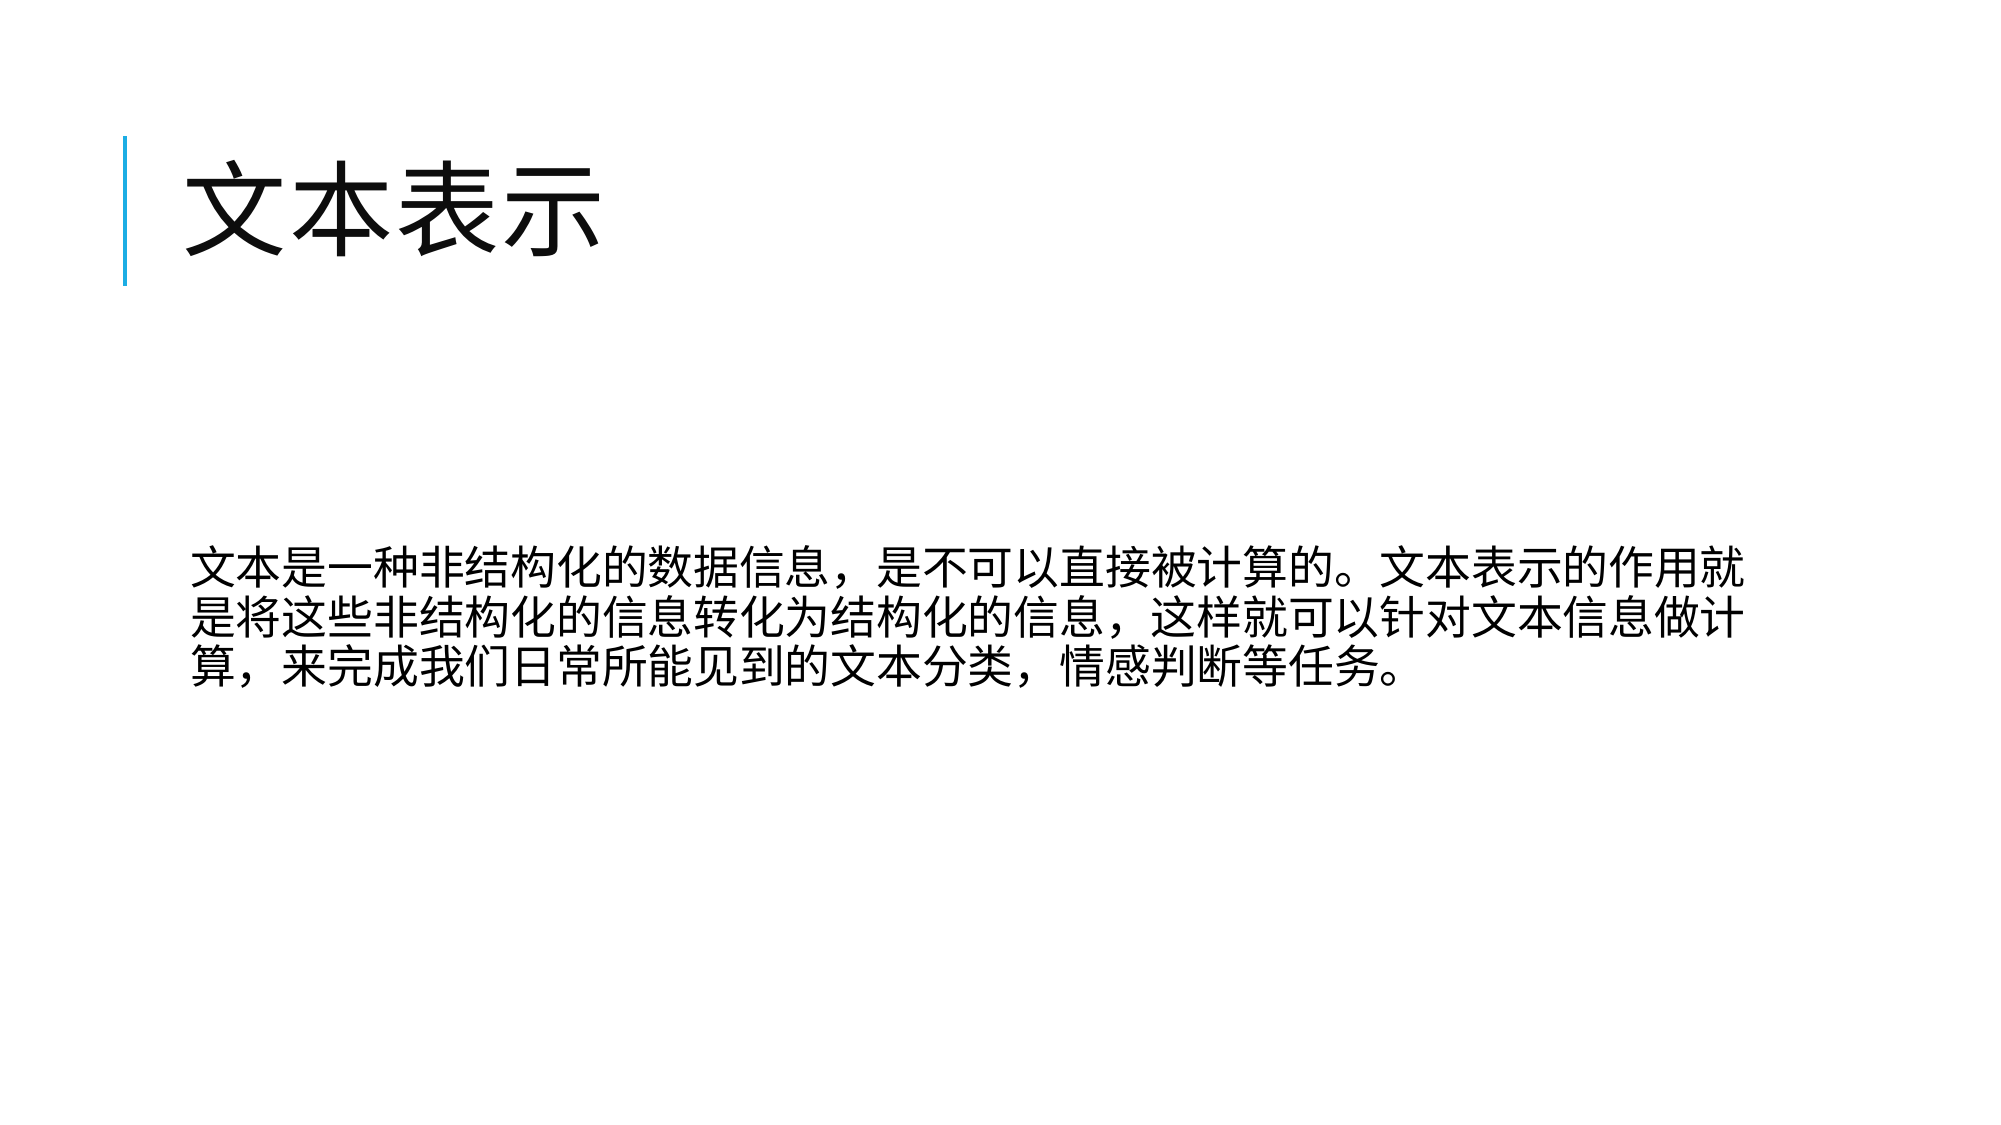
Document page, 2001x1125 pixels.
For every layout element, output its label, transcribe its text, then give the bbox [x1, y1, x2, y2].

title 文本表示 [168, 96, 1763, 342]
list 文本是一种非结构化的数据信息，是不可以直接被计算的。文本表示的作用就是将这些非结构化的信息转化为结构化的信息，这样就可以针对文本信息做计算，来完成我们日常所能见到的文本分类，情感判断等任务。 [168, 375, 1763, 1035]
